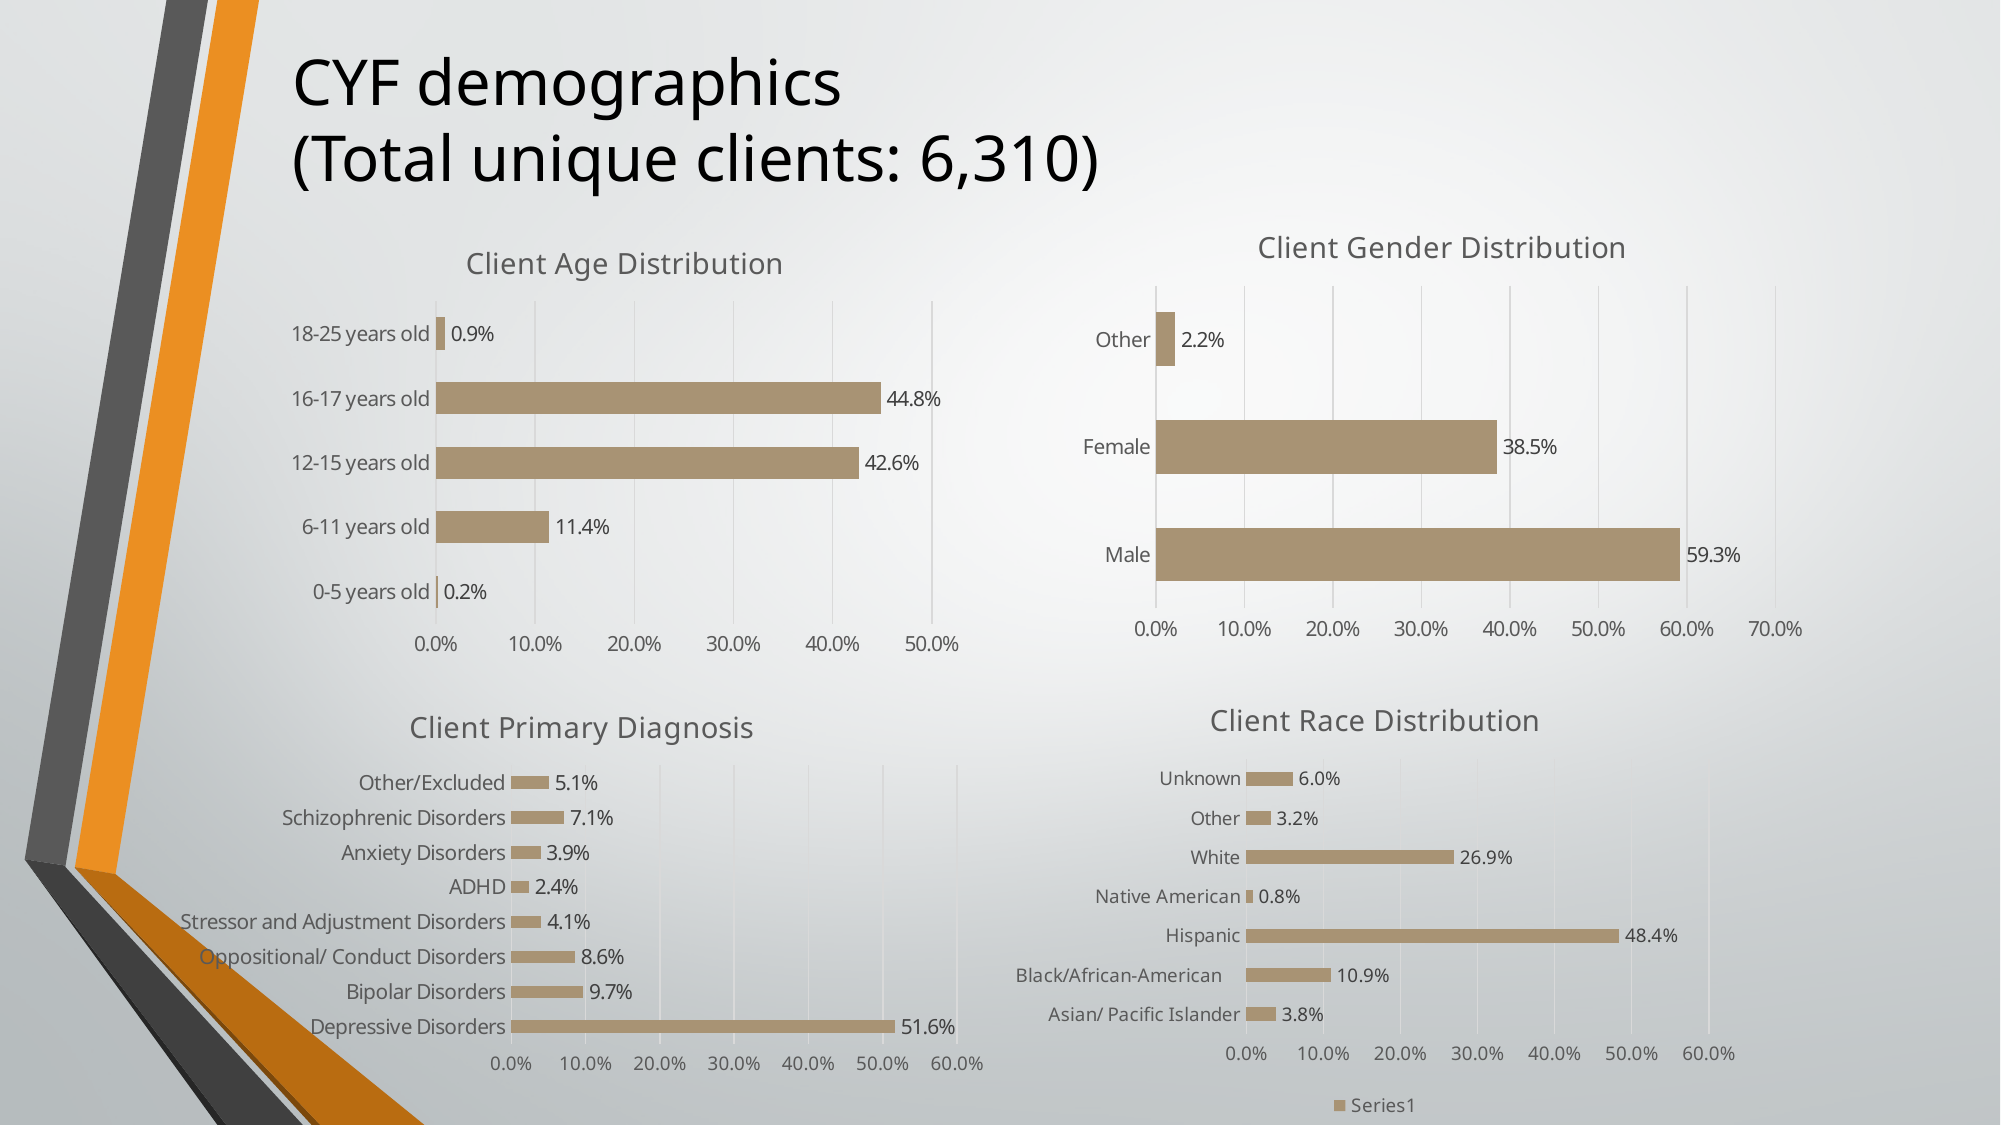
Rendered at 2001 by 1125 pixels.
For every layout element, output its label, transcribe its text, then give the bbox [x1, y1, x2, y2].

title CYF demographics (Total unique clients: 6,310) [277, 34, 1921, 202]
chart [163, 674, 1751, 1125]
chart [1067, 201, 1818, 652]
chart [276, 216, 974, 668]
